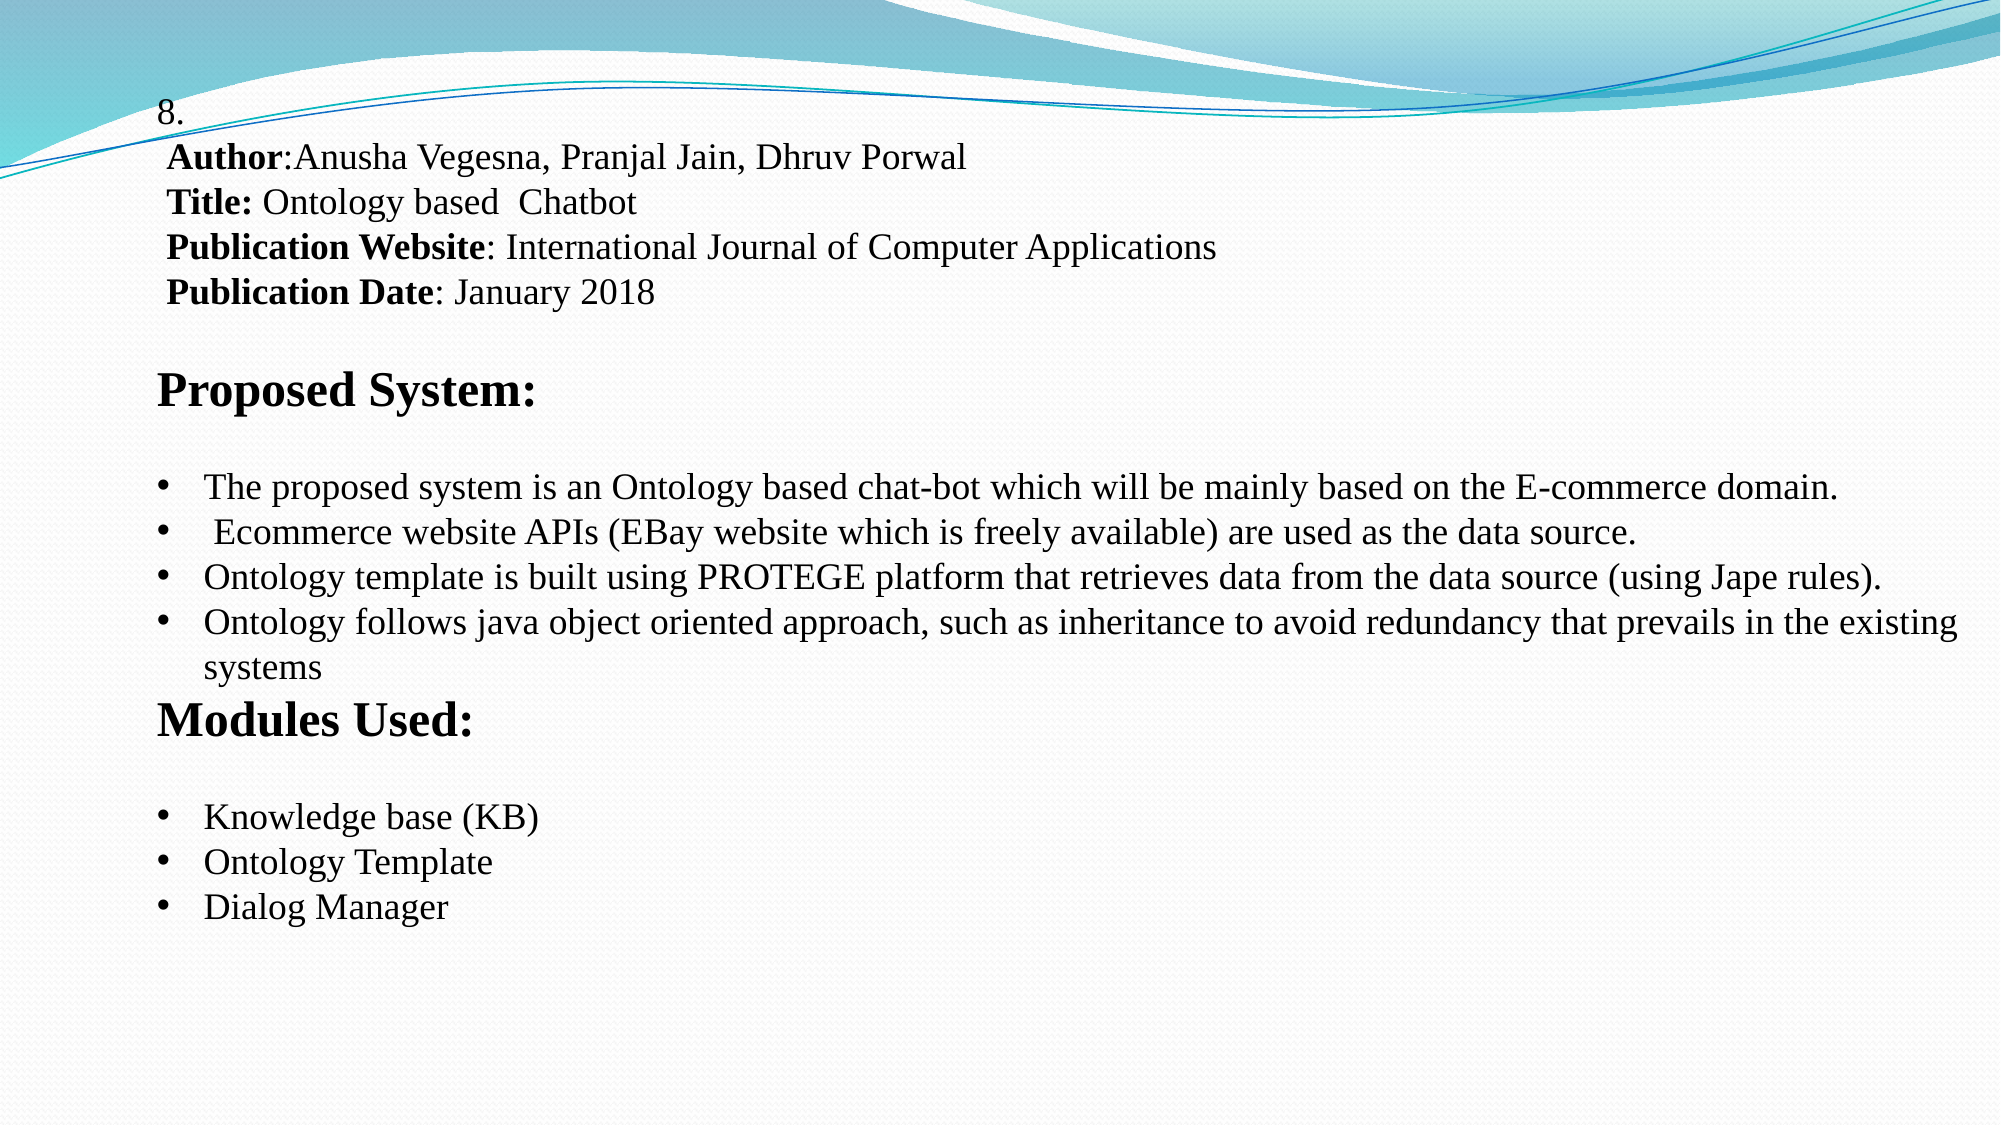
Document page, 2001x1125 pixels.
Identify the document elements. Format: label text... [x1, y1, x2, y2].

text_box 8. Author:Anusha Vegesna, Pranjal Jain, Dhruv Porwal Title: Ontology based Chatbot Publication Website: International Journal of Computer Applications Publication Date: January 2018 Proposed System: The proposed system is an Ontology based chat-bot which will be mainly based on the E-commerce domain. Ecommerce website APIs (EBay website which is freely available) are used as the data source. Ontology template is built using PROTEGE platform that retrieves data from the data source (using Jape rules). Ontology follows java object oriented approach, such as inheritance to avoid redundancy that prevails in the existing systems Modules Used: Knowledge base (KB) Ontology Template Dialog Manager [142, 79, 2000, 934]
